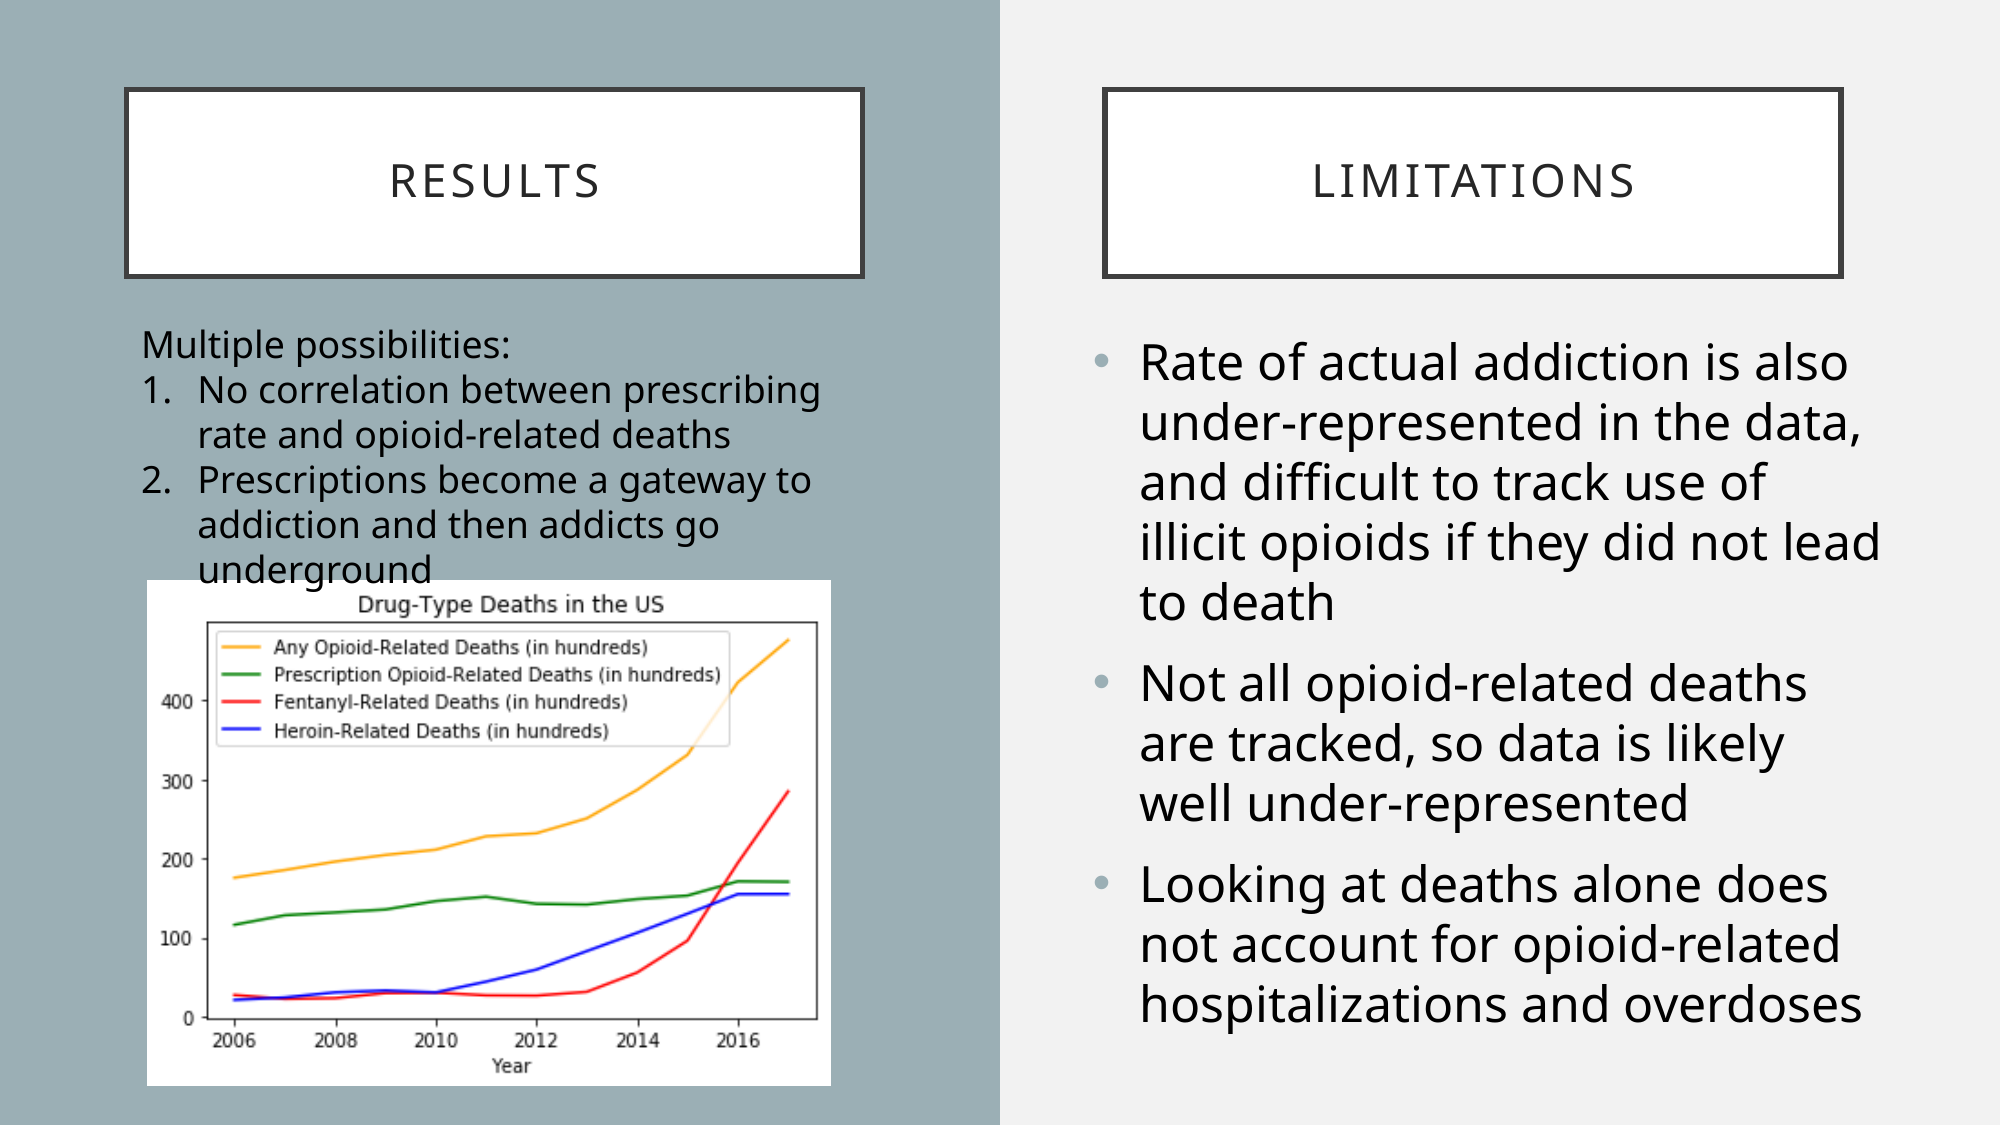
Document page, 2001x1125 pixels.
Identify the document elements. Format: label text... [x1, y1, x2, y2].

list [147, 580, 831, 1086]
title Results [124, 87, 865, 279]
text_box Multiple possibilities: No correlation between prescribing rate and opioid-related deaths Prescriptions become a gateway to addiction and then addicts go underground [126, 313, 863, 598]
text_box Limitations [1104, 89, 1841, 277]
list Rate of actual addiction is also under-represented in the data, and difficult to track use of illicit opioids if they did not lead to death Not all opioid-related deaths are tracked, so data is likely well under-represented Looking at deaths alone does not account for opioid-related hospitalizations and overdoses [1077, 323, 1898, 1007]
